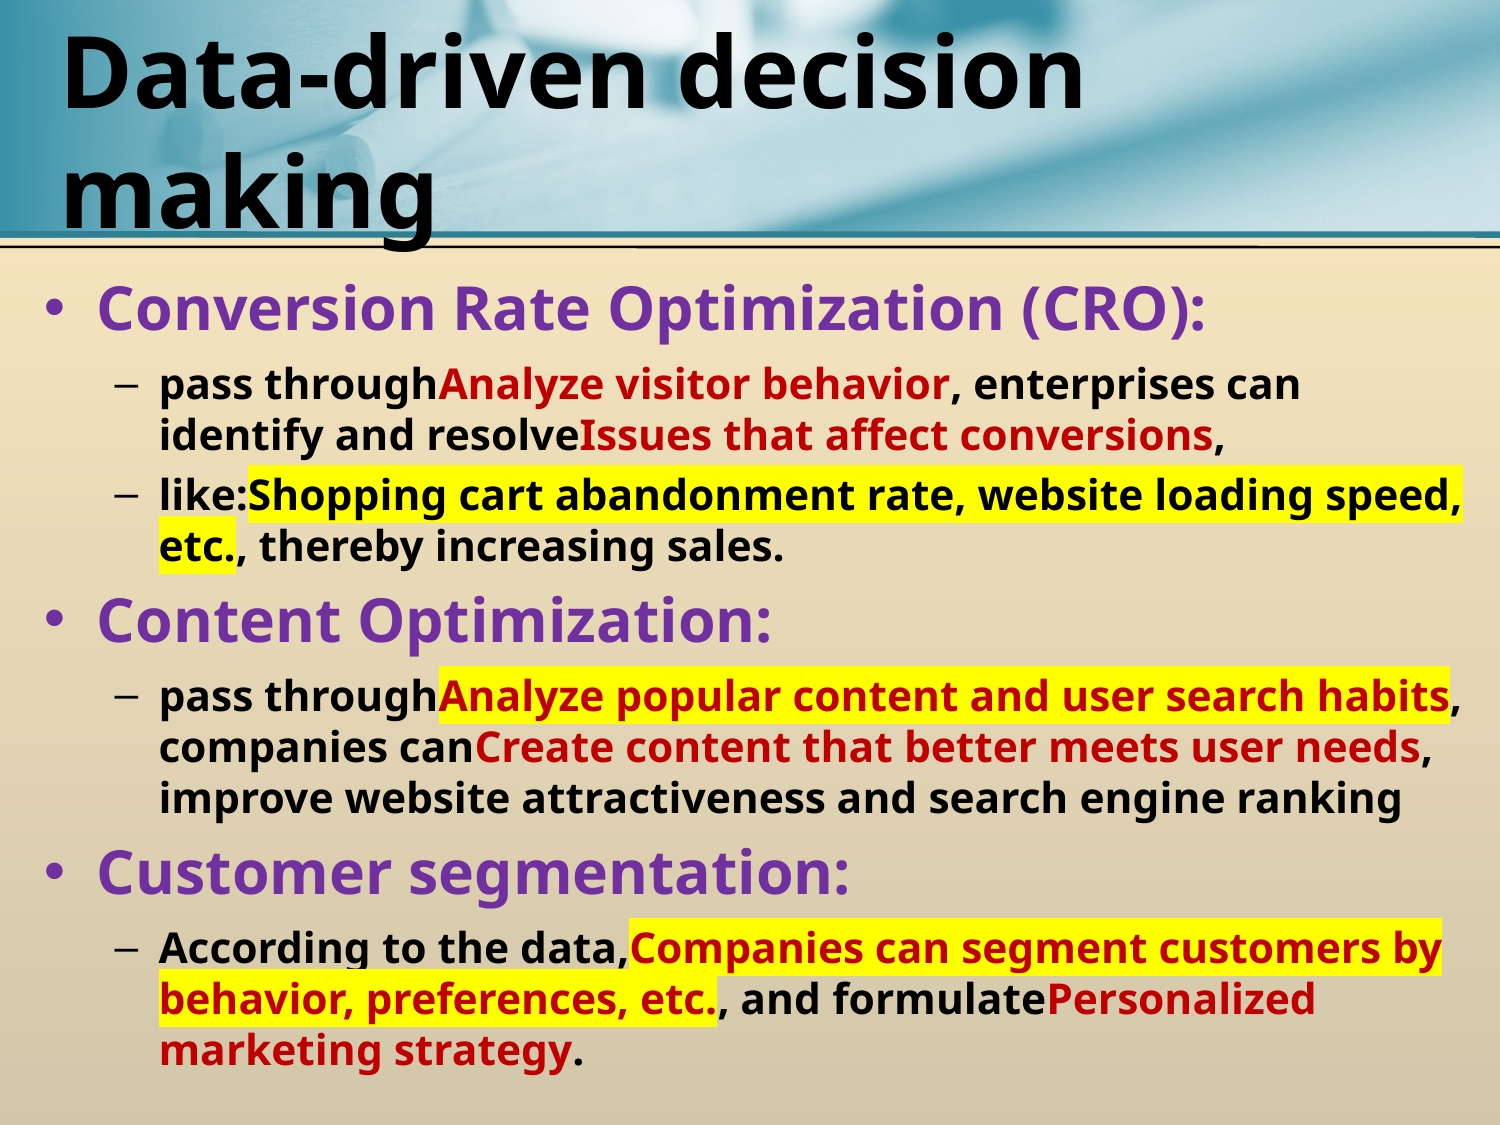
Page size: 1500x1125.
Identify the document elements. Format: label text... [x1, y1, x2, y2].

title Data-driven decision making [45, 24, 1481, 233]
list Conversion Rate Optimization (CRO): pass throughAnalyze visitor behavior, enterprises can identify and resolveIssues that affect conversions, like:Shopping cart abandonment rate, website loading speed, etc., thereby increasing sales. Content Optimization: pass throughAnalyze popular content and user search habits, companies canCreate content that better meets user needs, improve website attractiveness and search engine ranking Customer segmentation: According to the data,Companies can segment customers by behavior, preferences, etc., and formulatePersonalized marketing strategy. [29, 262, 1481, 1103]
